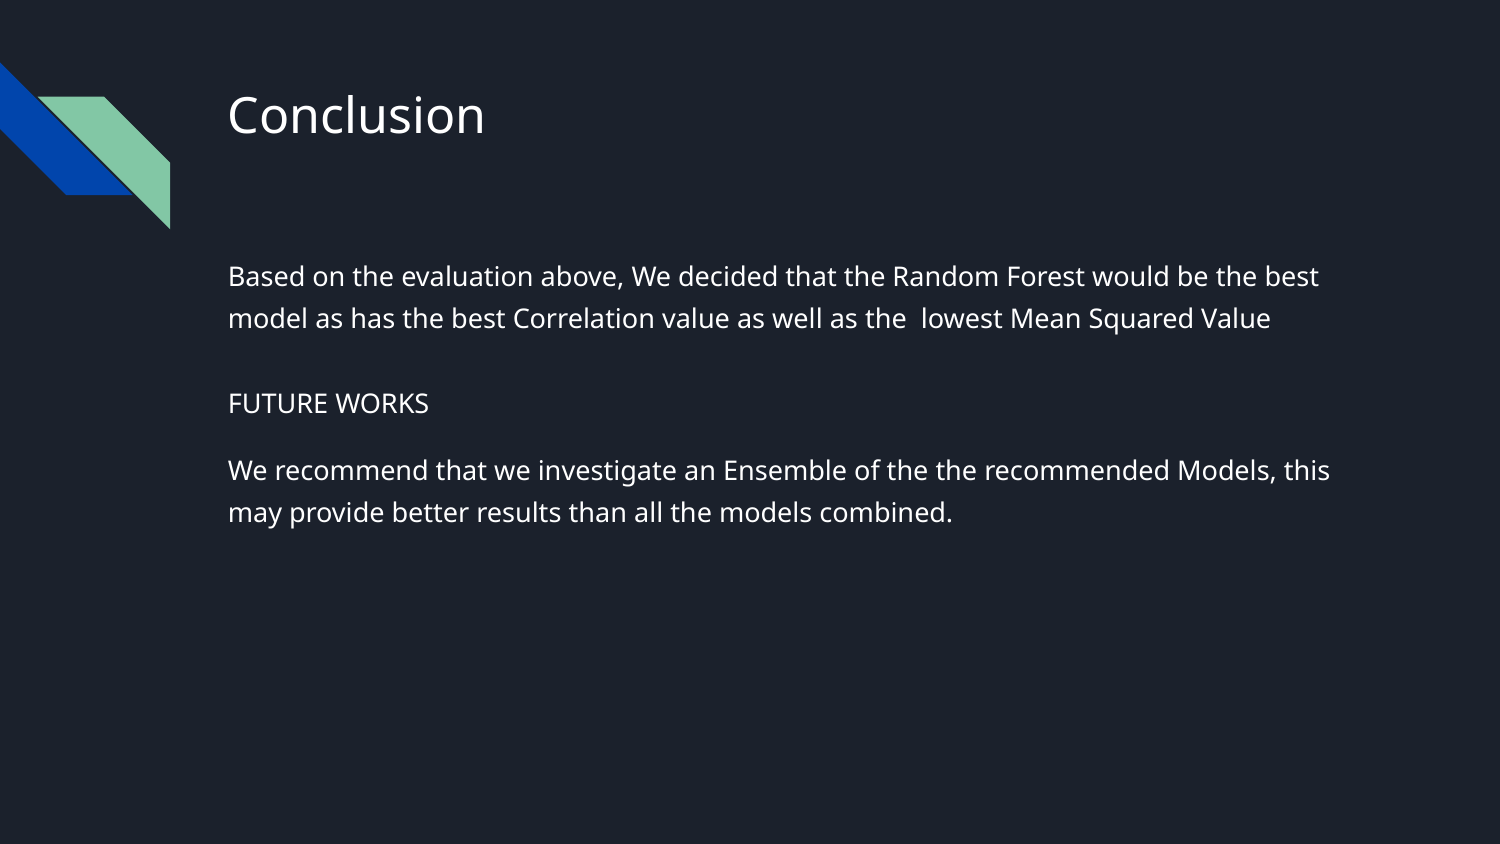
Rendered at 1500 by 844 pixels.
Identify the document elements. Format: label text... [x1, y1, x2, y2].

title Conclusion [212, 64, 1368, 215]
list Based on the evaluation above, We decided that the Random Forest would be the best model as has the best Correlation value as well as the lowest Mean Squared Value FUTURE WORKS We recommend that we investigate an Ensemble of the the recommended Models, this may provide better results than all the models combined. [212, 237, 1368, 715]
